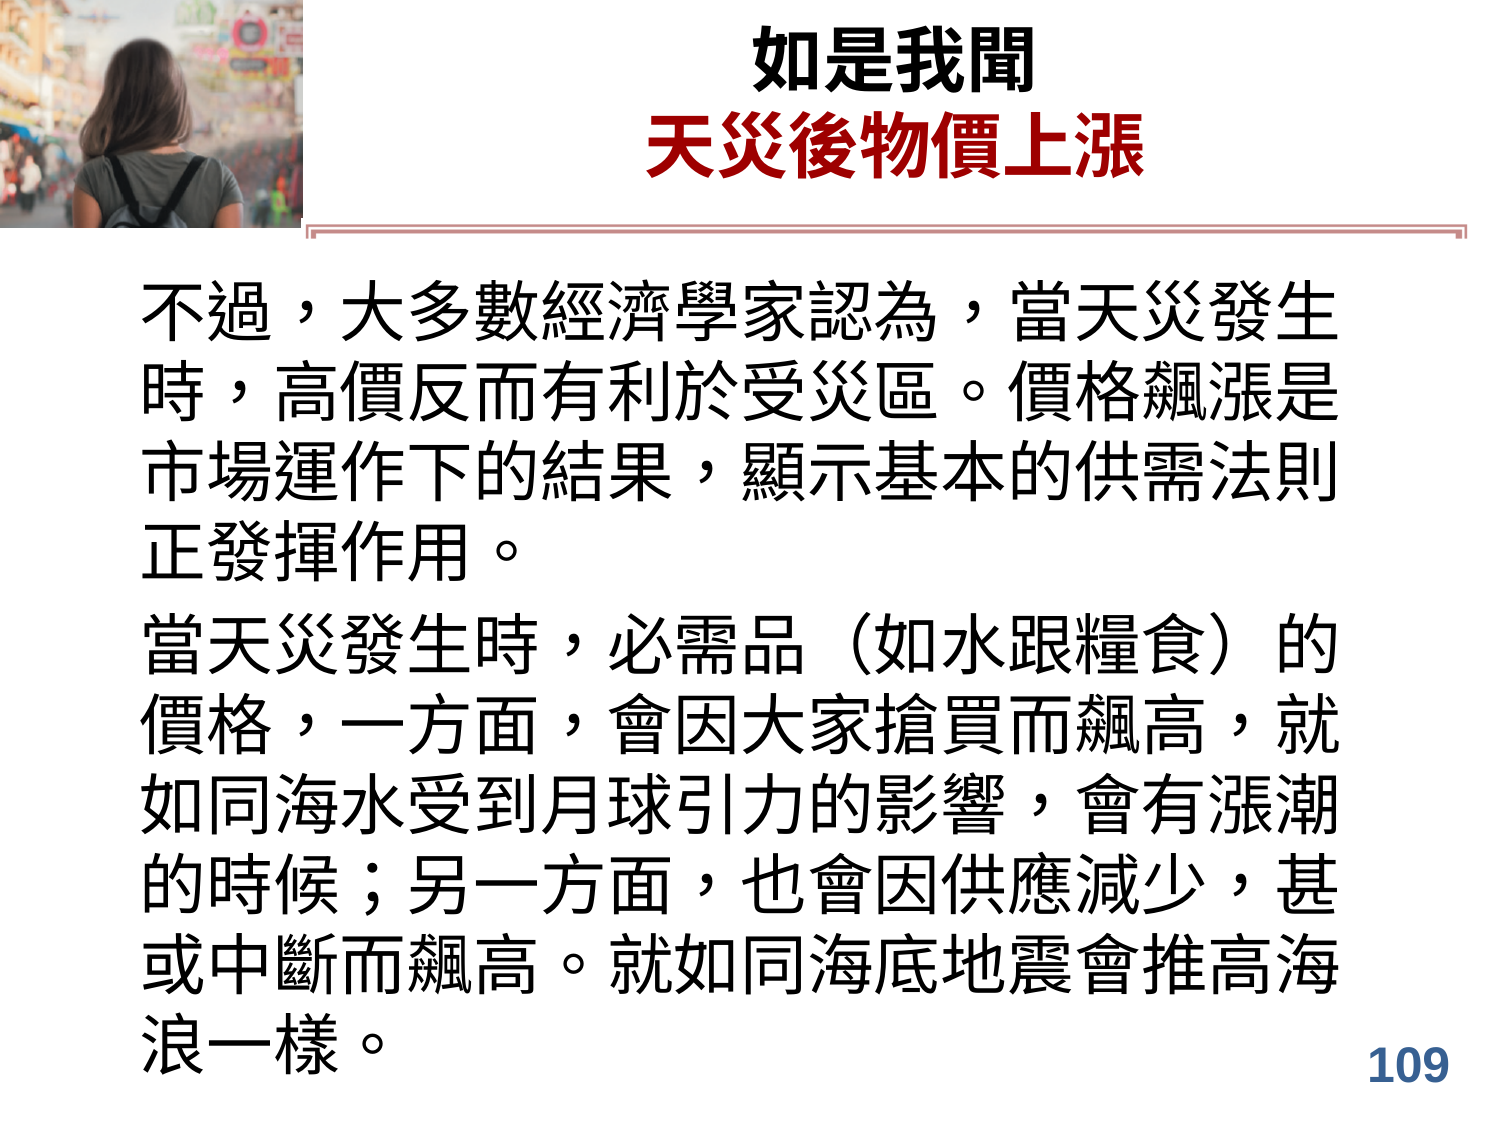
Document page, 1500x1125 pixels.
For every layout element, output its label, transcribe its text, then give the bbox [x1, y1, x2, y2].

text_box 109 [1352, 1024, 1482, 1100]
picture [0, 0, 303, 228]
title 如是我聞 天災後物價上漲 [312, 7, 1477, 195]
text_box 不過，大多數經濟學家認為，當天災發生時，高價反而有利於受災區。價格飆漲是市場運作下的結果，顯示基本的供需法則正發揮作用。 當天災發生時，必需品（如水跟糧食）的價格，一方面，會因大家搶買而飆高，就如同海水受到月球引力的影響，會有漲潮的時候；另一方面，也會因供應減少，甚或中斷而飆高。就如同海底地震會推高海浪一樣。 [124, 262, 1414, 978]
